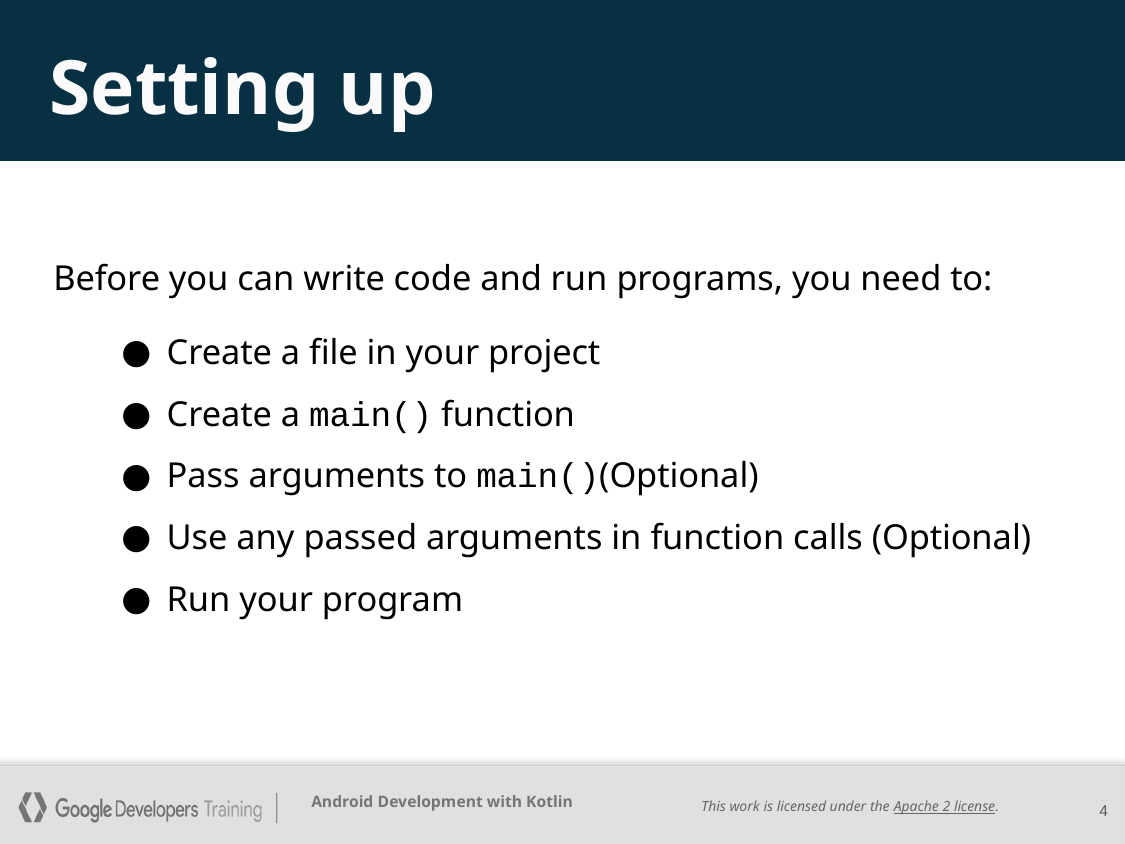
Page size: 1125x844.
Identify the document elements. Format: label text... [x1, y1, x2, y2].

list Create a file in your project Create a main() function Pass arguments to main()(Optional) Use any passed arguments in function calls (Optional) Run your program [80, 297, 1125, 570]
text_box Before you can write code and run programs, you need to: [42, 244, 1087, 307]
slide_number 4 [1051, 777, 1120, 842]
title Setting up [38, 28, 1087, 122]
picture [0, 161, 1125, 844]
